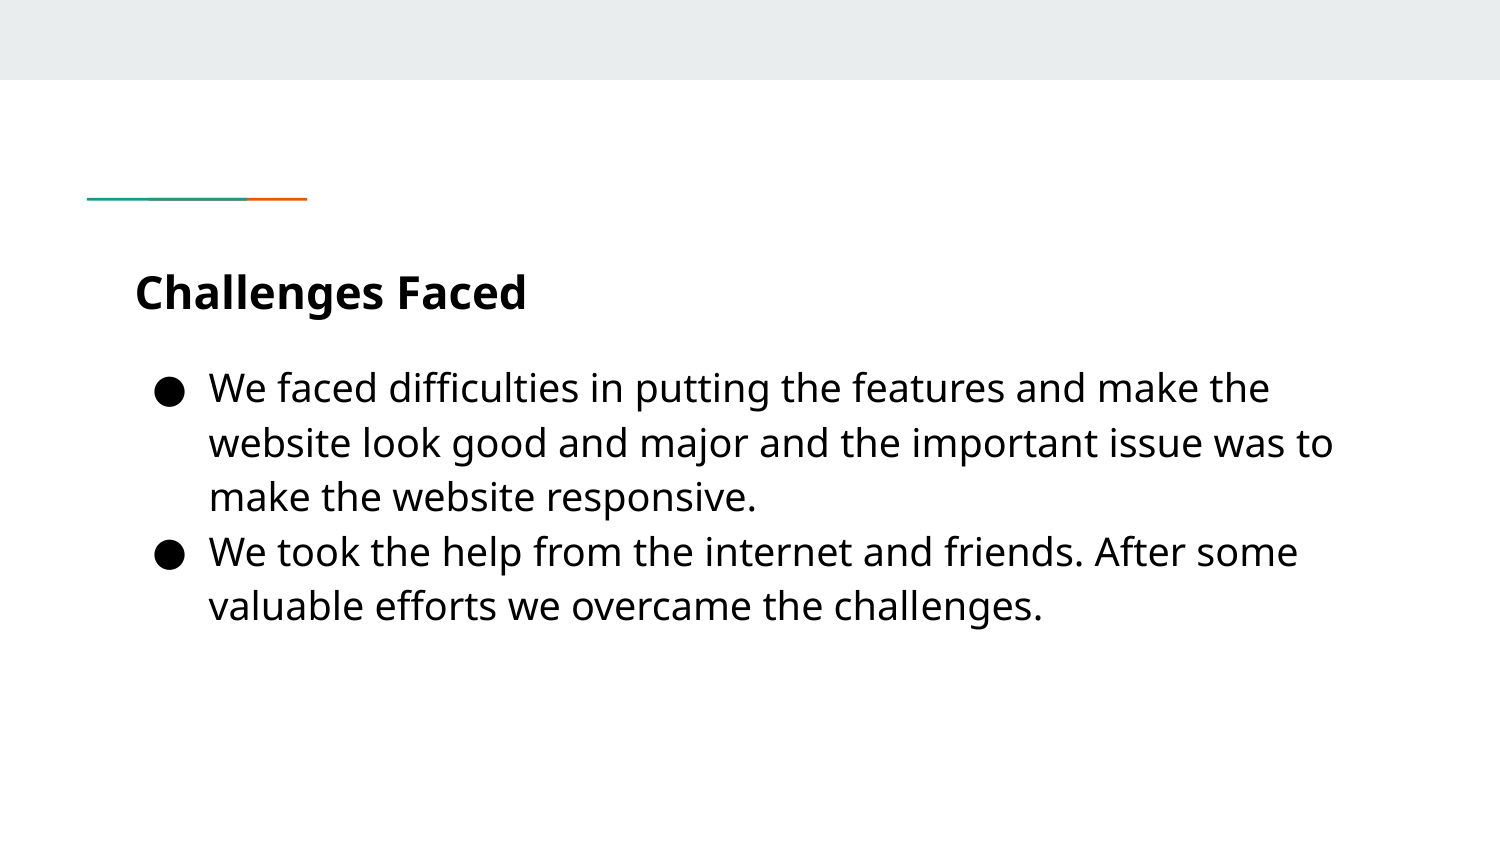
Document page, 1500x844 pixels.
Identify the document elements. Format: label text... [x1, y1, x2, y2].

list We faced difficulties in putting the features and make the website look good and major and the important issue was to make the website responsive. We took the help from the internet and friends. After some valuable efforts we overcame the challenges. [119, 341, 1381, 712]
title Challenges Faced [119, 216, 1381, 305]
